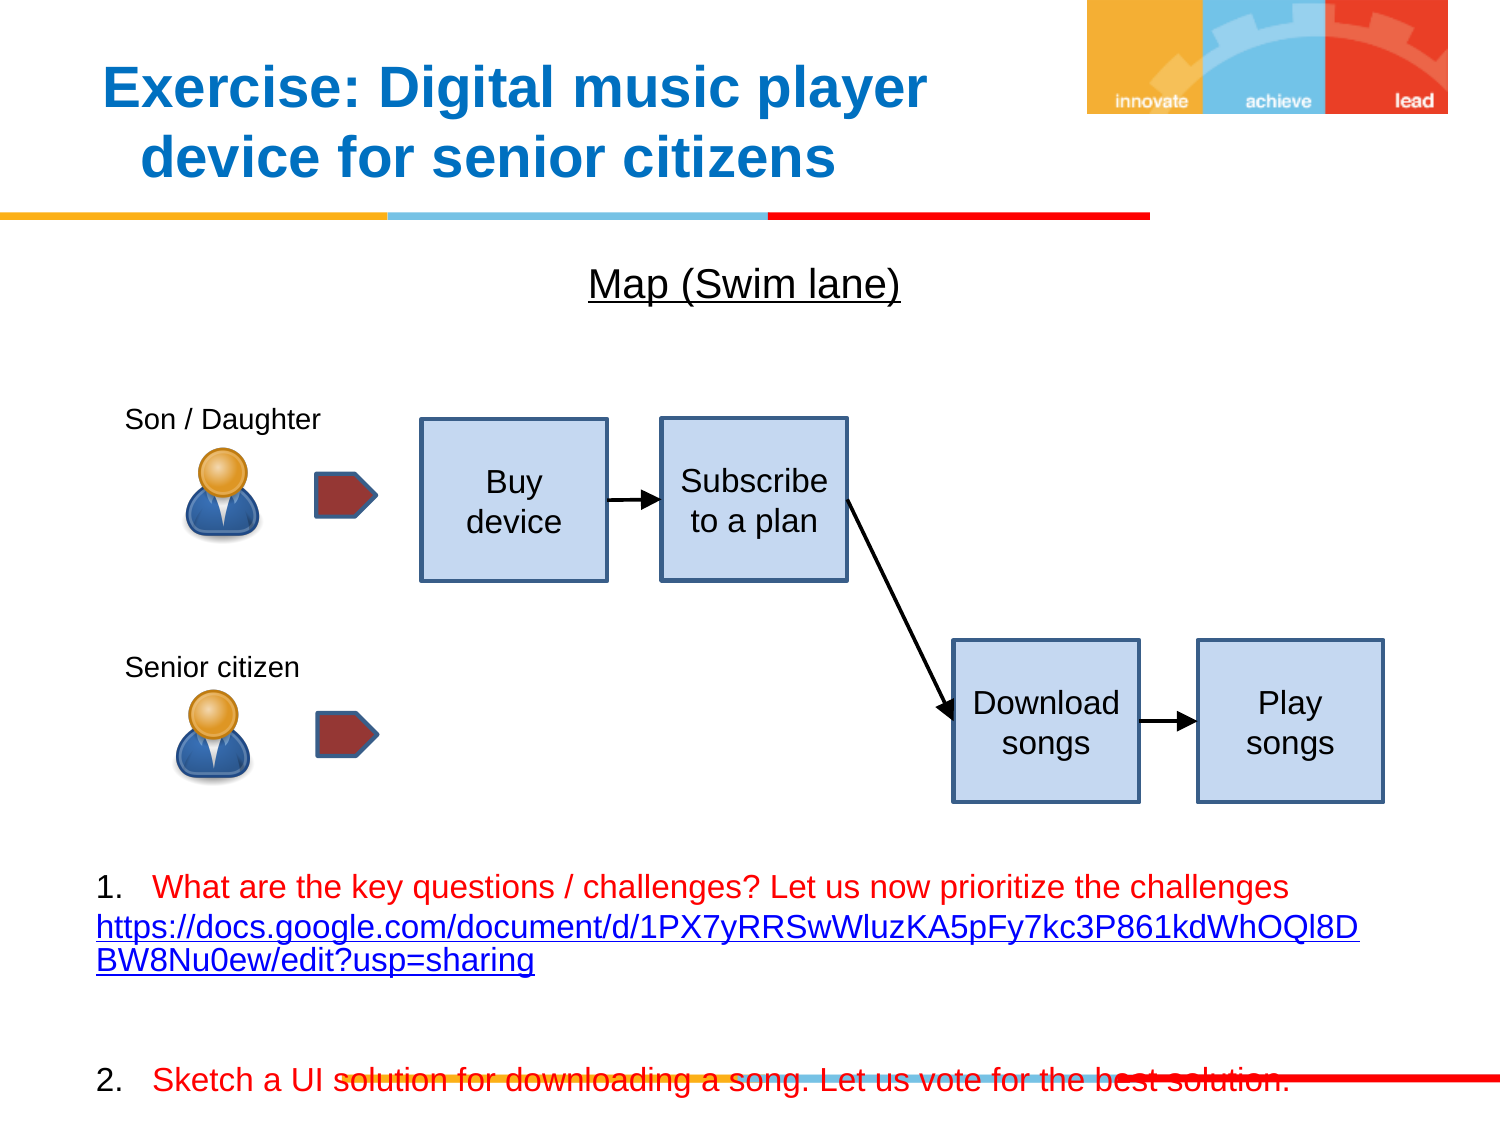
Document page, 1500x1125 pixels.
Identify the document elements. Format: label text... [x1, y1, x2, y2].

text_box Download songs [953, 640, 1140, 803]
text_box Senior citizen [109, 640, 317, 691]
list Exercise: Digital music player device for senior citizens [50, 24, 1088, 213]
text_box Play songs [1197, 640, 1384, 803]
text_box [316, 473, 377, 517]
text_box Buy device [421, 418, 608, 582]
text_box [847, 499, 954, 722]
text_box [317, 713, 378, 756]
picture [169, 443, 276, 549]
list Map (Swim lane) [535, 249, 941, 325]
picture [160, 684, 266, 791]
text_box Subscribe to a plan [661, 418, 848, 581]
picture [1087, 0, 1448, 114]
text_box Son / Daughter [109, 392, 338, 443]
text_box What are the key questions / challenges? Let us now prioritize the challenges https://docs.google.com/document/d/1PX7yRRSwWluzKA5pFy7kc3P861kdWhOQl8DBW8Nu0ew/edit?usp=sharing Sketch a UI solution for downloading a song. Let us vote for the best solution. [80, 857, 1388, 1116]
